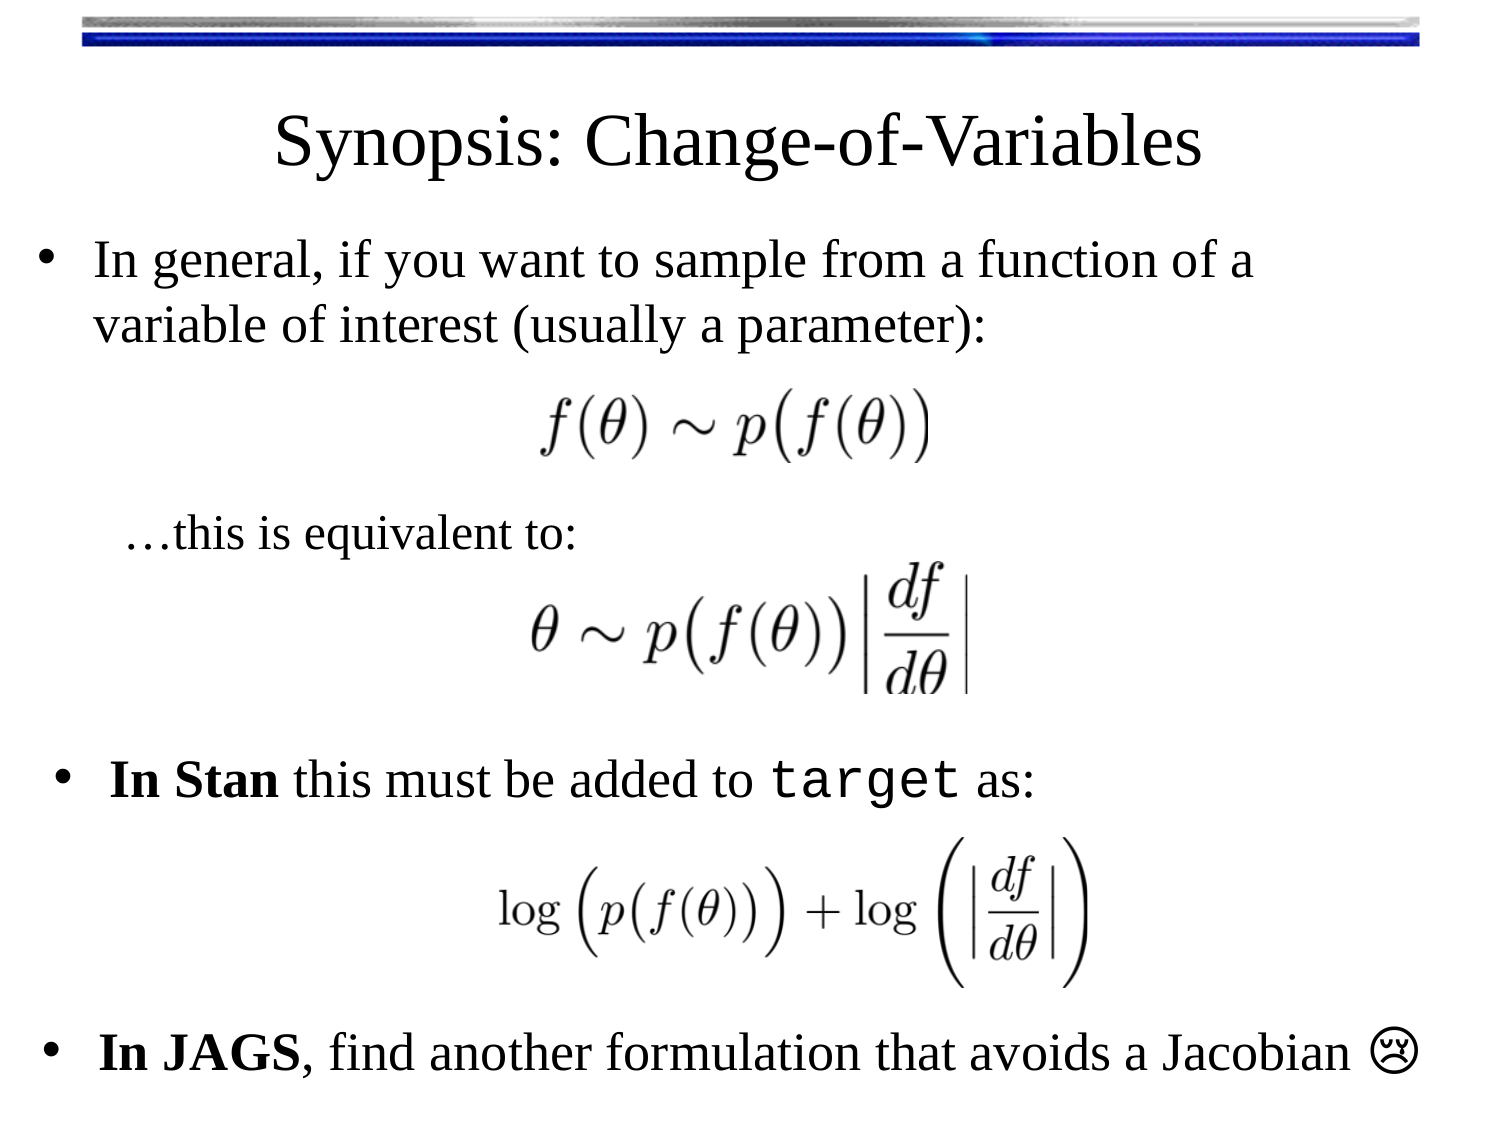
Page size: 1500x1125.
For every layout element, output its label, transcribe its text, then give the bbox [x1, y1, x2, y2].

picture [497, 836, 1088, 988]
text_box In Stan this must be added to target as: [38, 735, 1052, 816]
picture [79, 12, 1426, 52]
text_box In JAGS, find another formulation that avoids a Jacobian 😢 [27, 1009, 1452, 1089]
text_box …this is equivalent to: [108, 492, 594, 567]
picture [539, 387, 928, 464]
text_box In general, if you want to sample from a function of a variable of interest (usually a parameter): [22, 215, 1448, 361]
text_box Synopsis: Change-of-Variables [259, 82, 1220, 188]
picture [530, 561, 968, 695]
